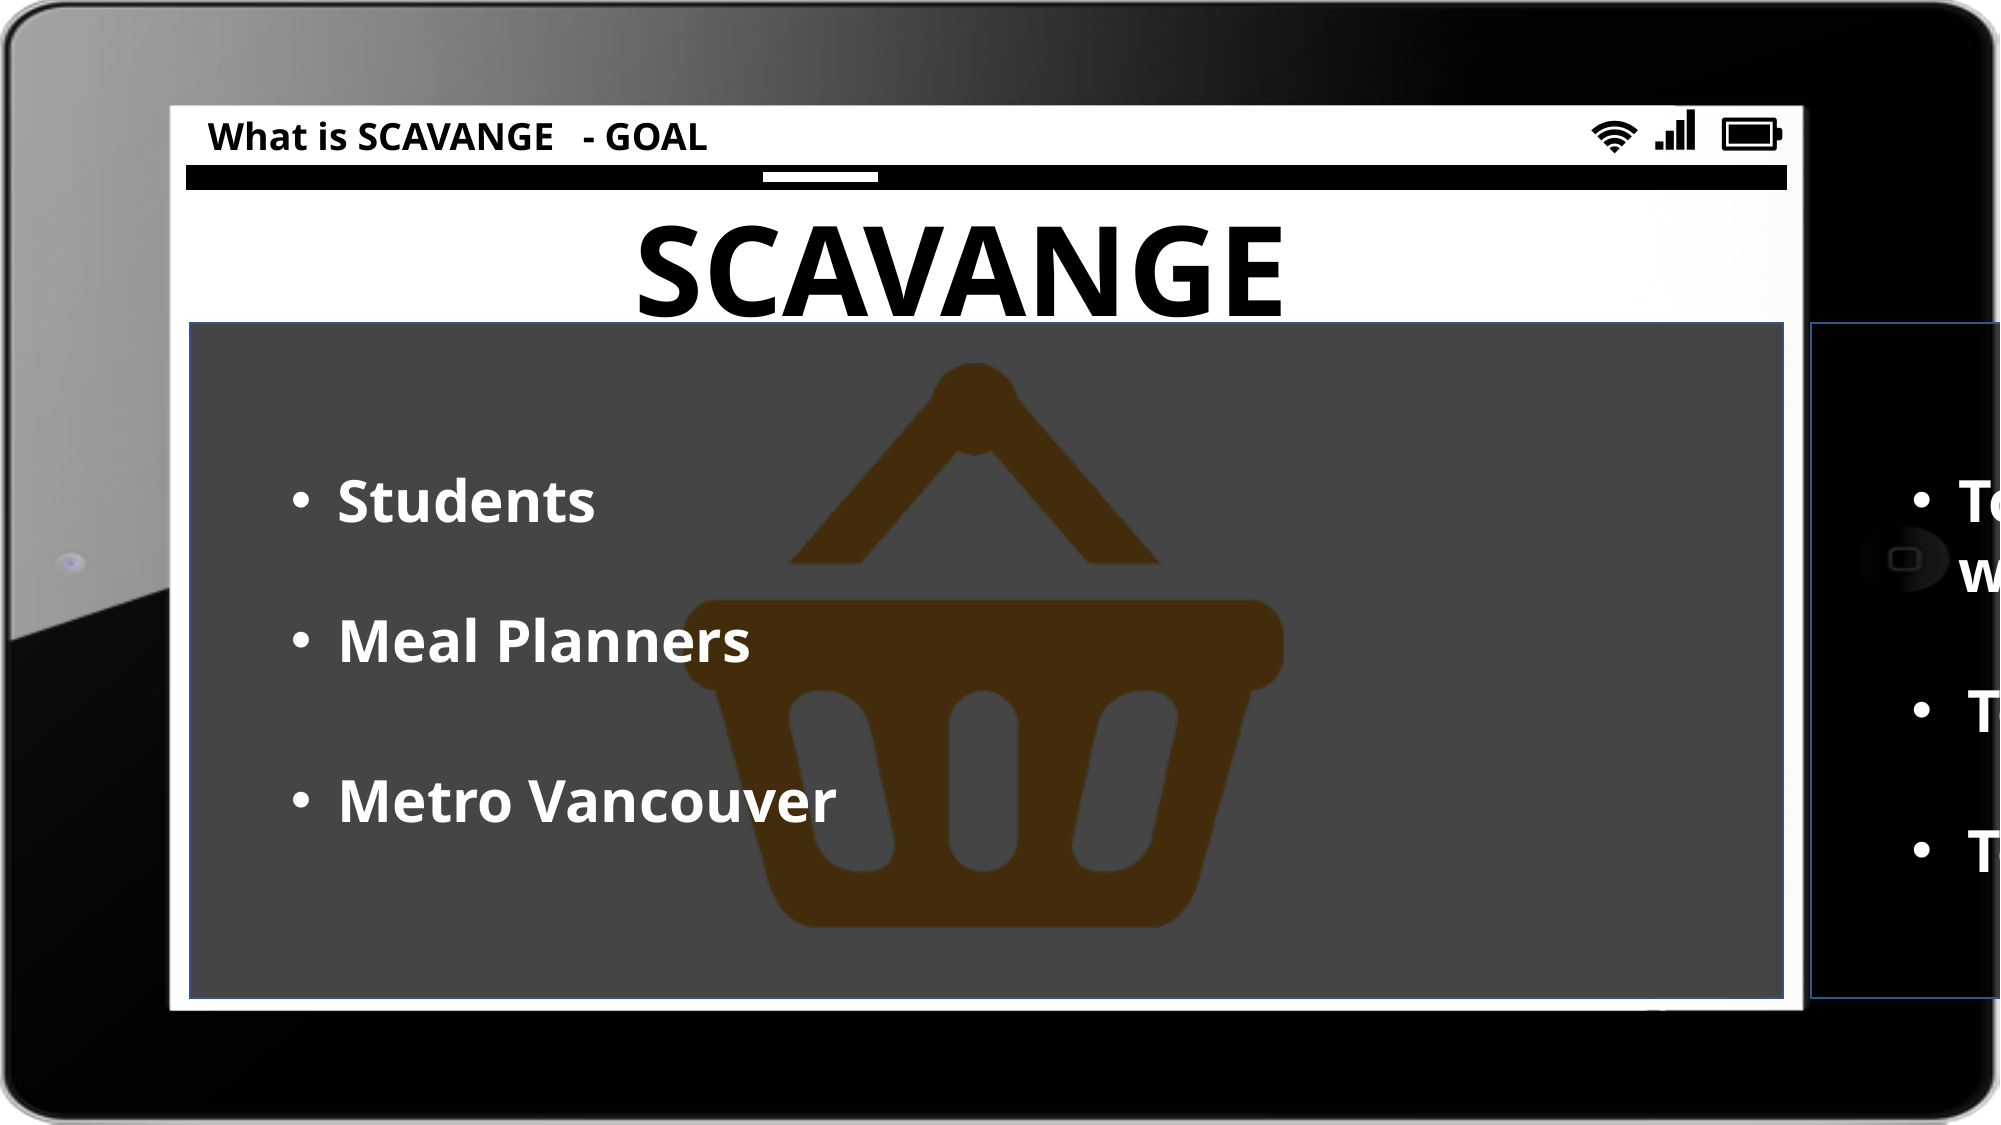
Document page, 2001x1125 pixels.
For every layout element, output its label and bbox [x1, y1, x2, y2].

text_box [171, 183, 1772, 999]
picture [0, 0, 2000, 1125]
text_box [189, 322, 1783, 998]
text_box [1810, 322, 2000, 998]
text_box [1580, 101, 1785, 172]
